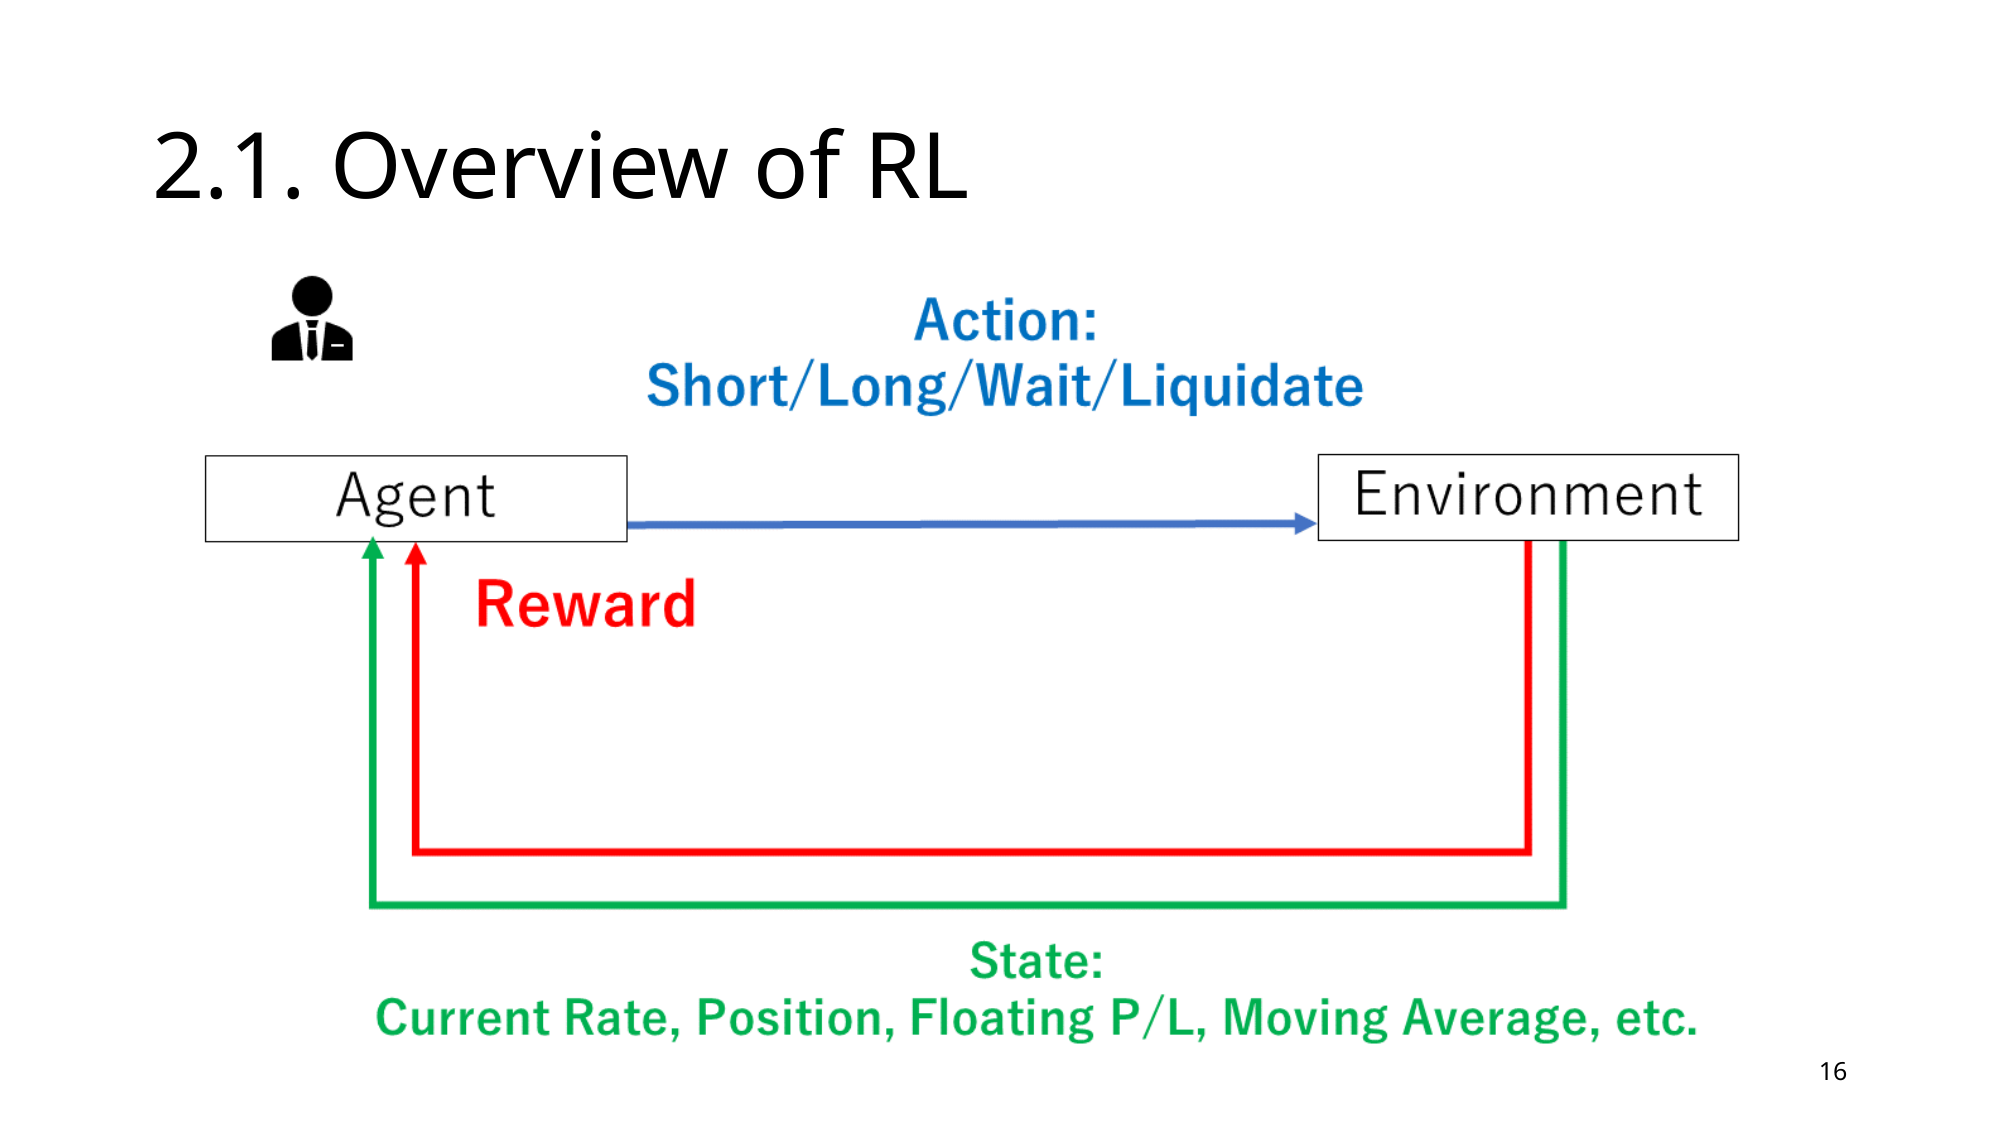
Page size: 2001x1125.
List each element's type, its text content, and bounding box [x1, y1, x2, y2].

title 2.1. Overview of RL [137, 59, 1863, 278]
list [196, 259, 1759, 1061]
slide_number 16 [1412, 1042, 1863, 1103]
